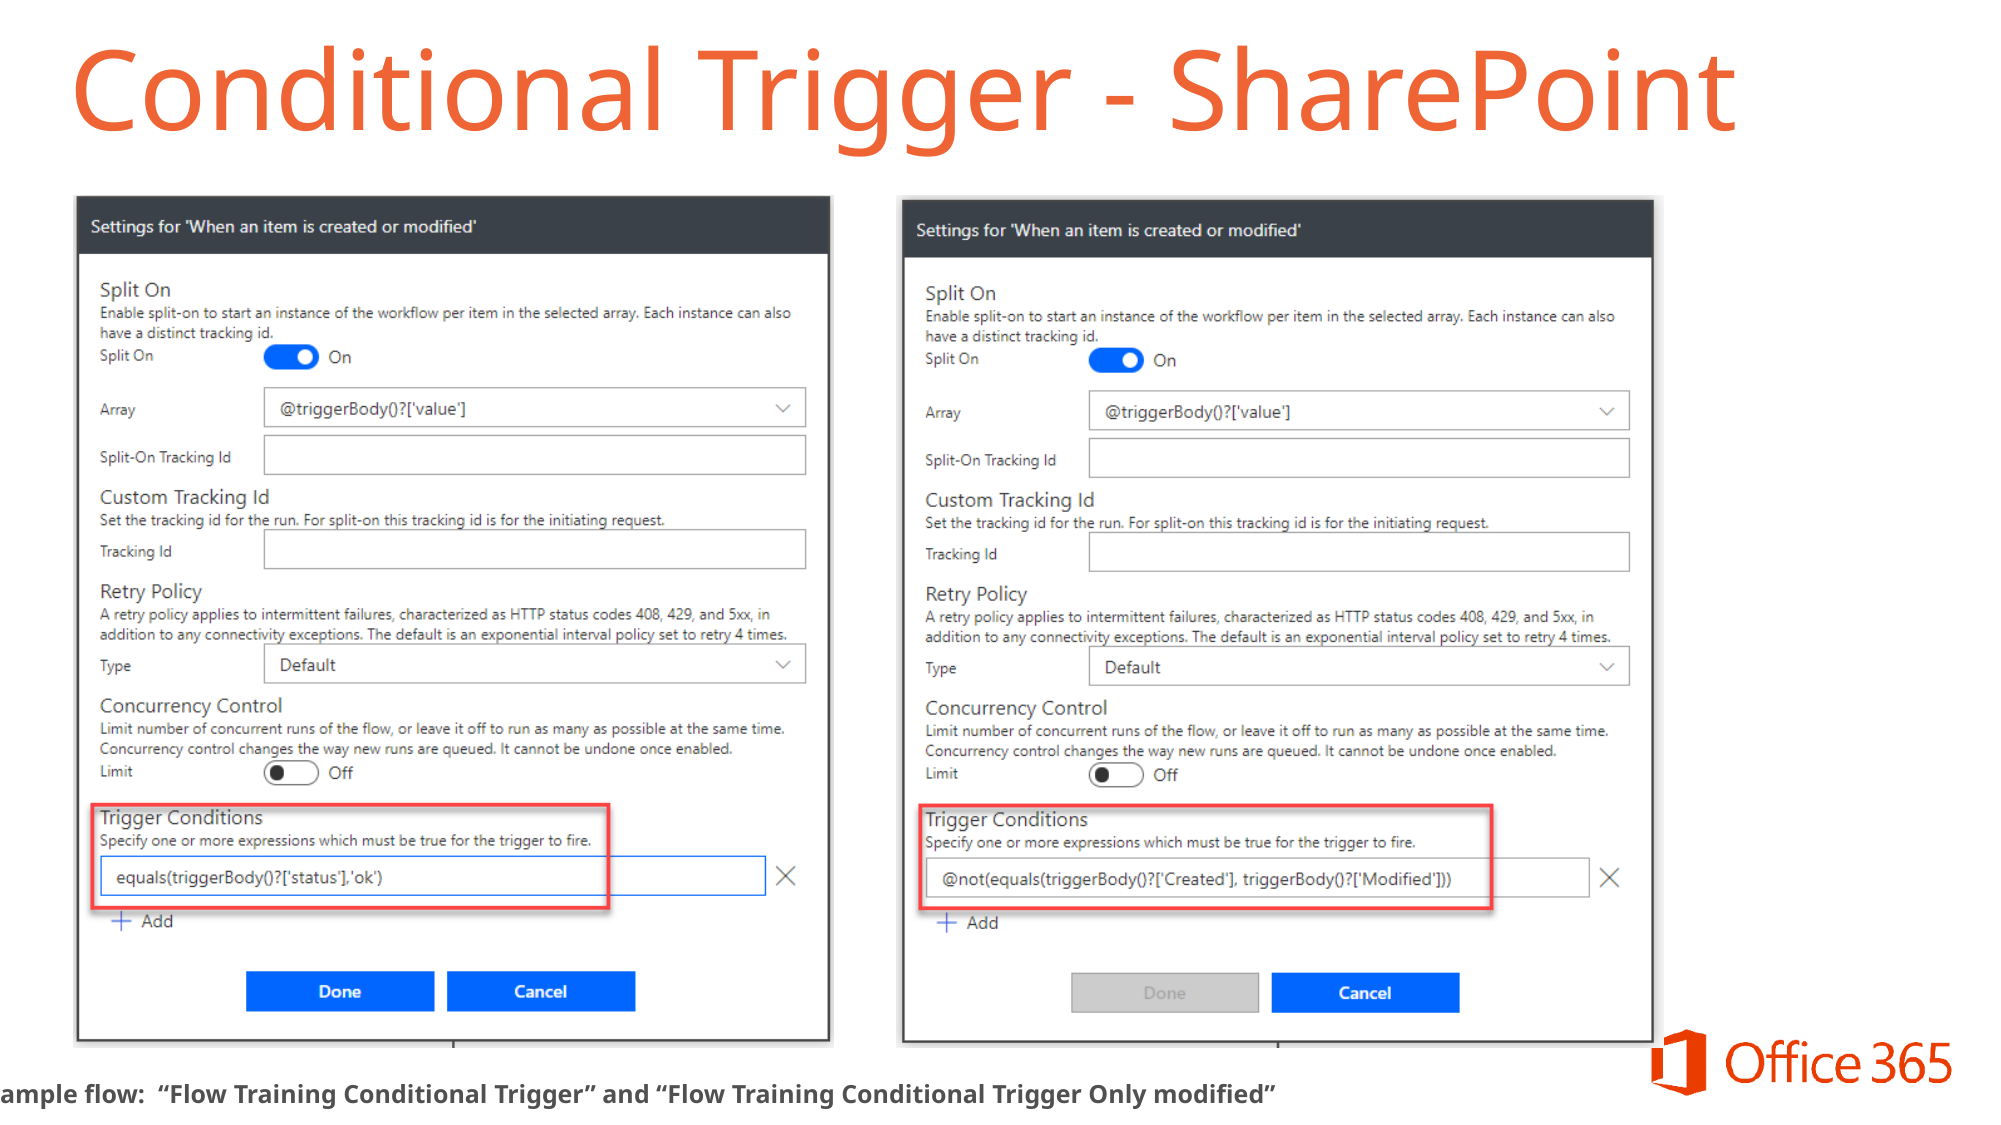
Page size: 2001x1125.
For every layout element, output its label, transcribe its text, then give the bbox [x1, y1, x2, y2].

picture [72, 195, 834, 1048]
picture [896, 195, 1978, 1124]
text_box Sample flow: “Flow Training Conditional Trigger” and “Flow Training Conditional Trigger Only modified” [0, 1068, 1308, 1123]
list Conditional Trigger - SharePoint [55, 26, 1961, 138]
